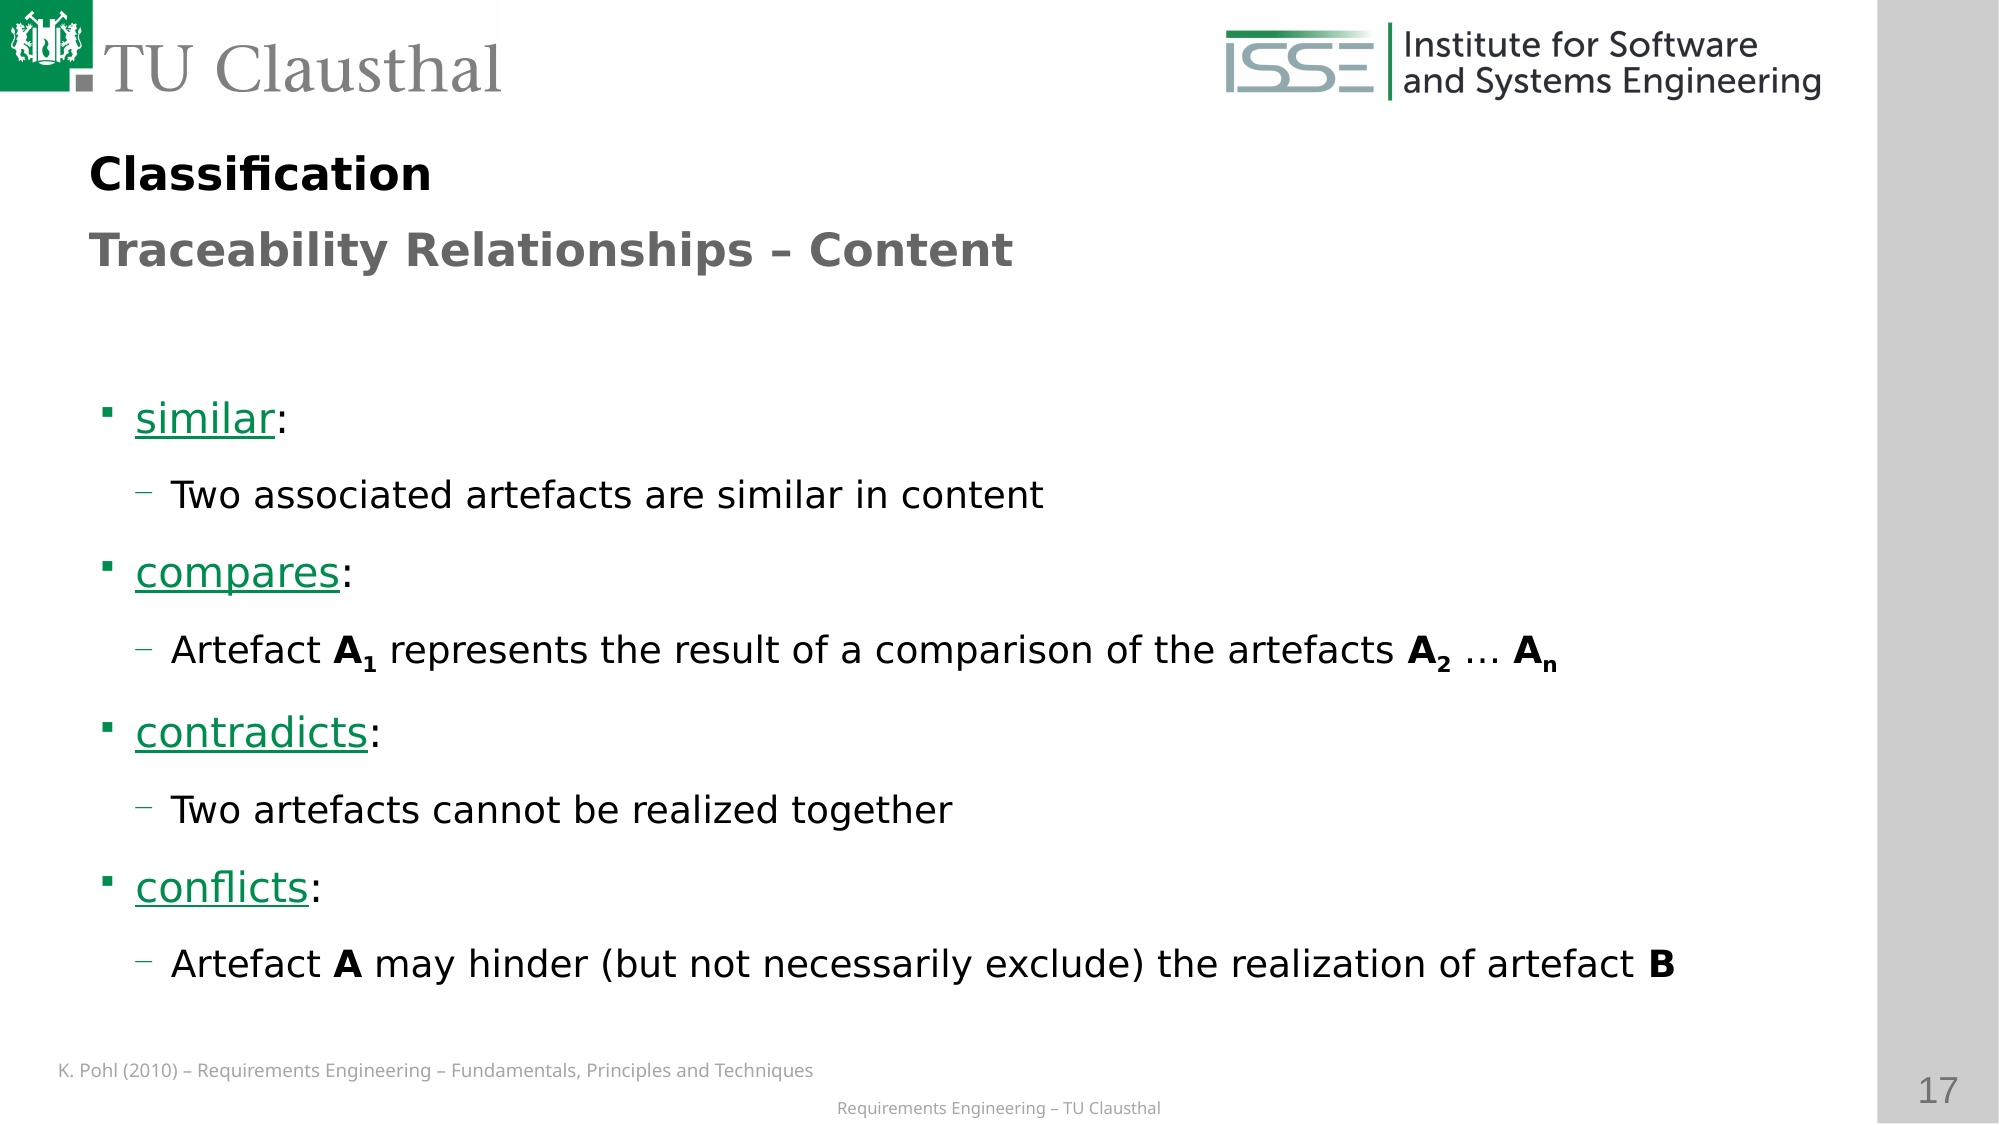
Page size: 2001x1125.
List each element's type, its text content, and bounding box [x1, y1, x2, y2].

text_box Classification [88, 118, 1788, 200]
text_box [74, 280, 1423, 995]
text_box Traceability Relationships – Content [88, 207, 1788, 290]
picture [0, 0, 501, 92]
list similar: Two associated artefacts are similar in content compares: Artefact A1 represents the result of a comparison of the artefacts A2 … An contradicts: Two artefacts cannot be realized together conflicts: Artefact A may hinder (but not necessarily exclude) the realization of artefact B [99, 290, 1837, 1087]
picture [1218, 22, 1826, 107]
text_box K. Pohl (2010) – Requirements Engineering – Fundamentals, Principles and Techniques [43, 1051, 1835, 1089]
